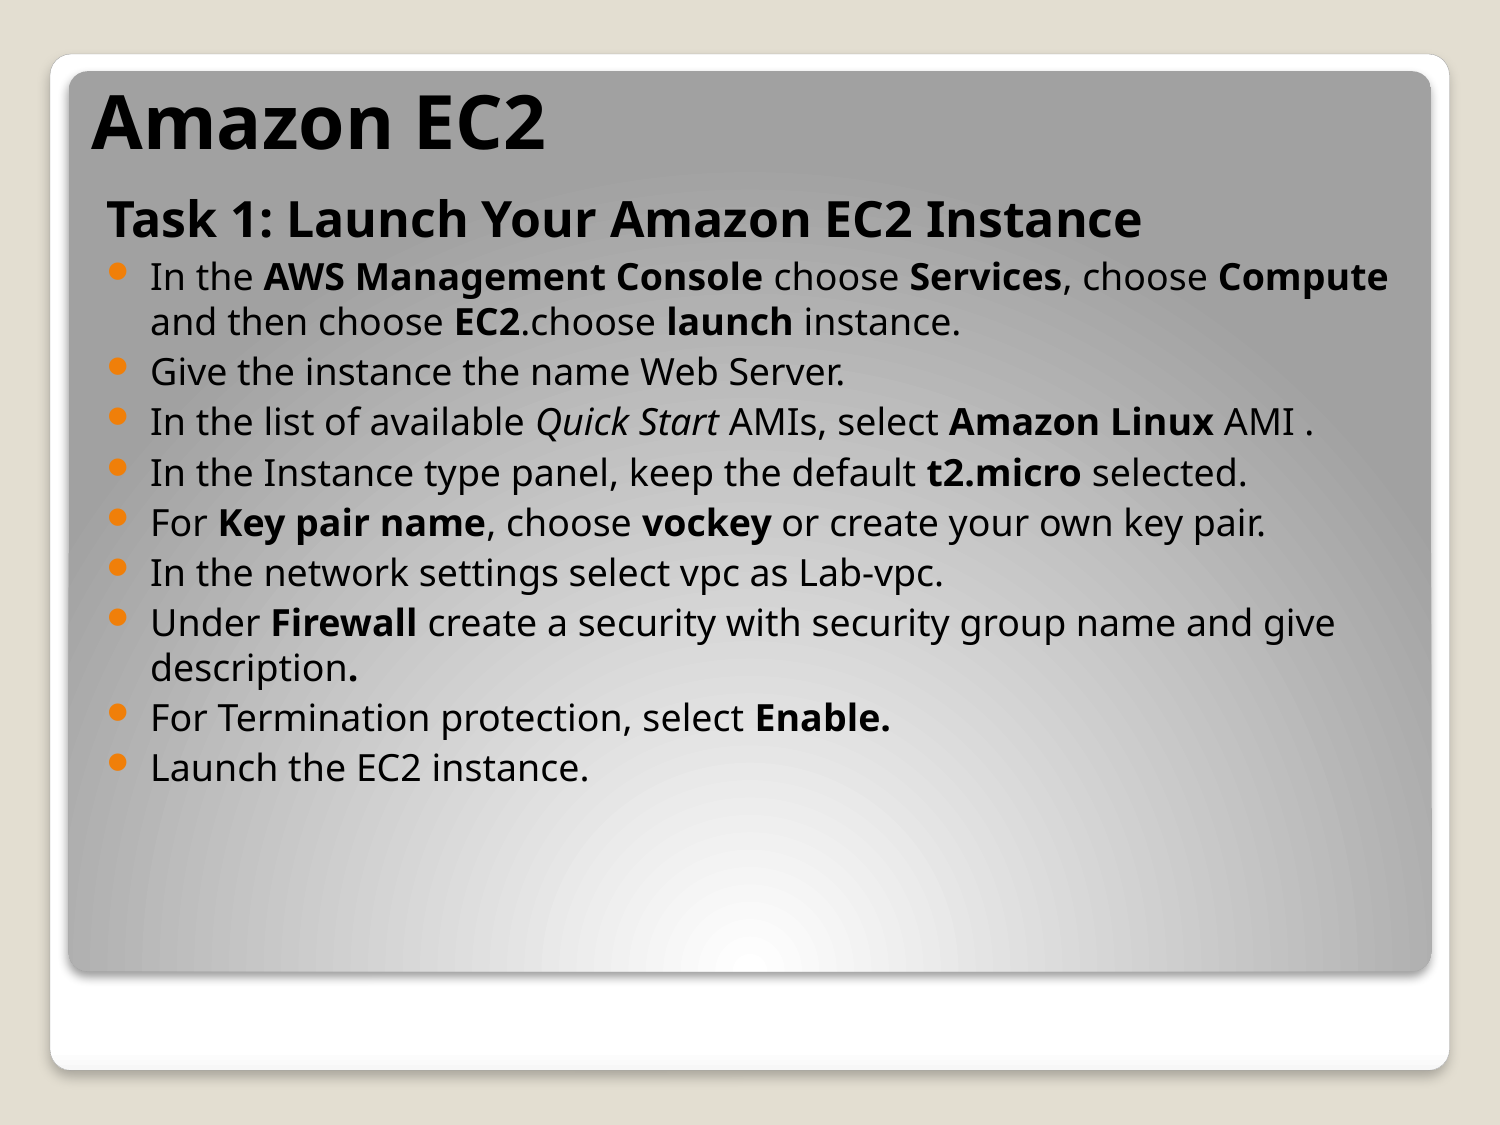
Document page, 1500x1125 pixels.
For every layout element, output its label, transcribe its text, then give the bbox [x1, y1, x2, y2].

title Amazon EC2 [76, 0, 1420, 173]
list Task 1: Launch Your Amazon EC2 Instance In the AWS Management Console choose Services, choose Compute and then choose EC2.choose launch instance. Give the instance the name Web Server. In the list of available Quick Start AMIs, select Amazon Linux AMI . In the Instance type panel, keep the default t2.micro selected. For Key pair name, choose vockey or create your own key pair. In the network settings select vpc as Lab-vpc. Under Firewall create a security with security group name and give description. For Termination protection, select Enable. Launch the EC2 instance. [76, 172, 1408, 941]
